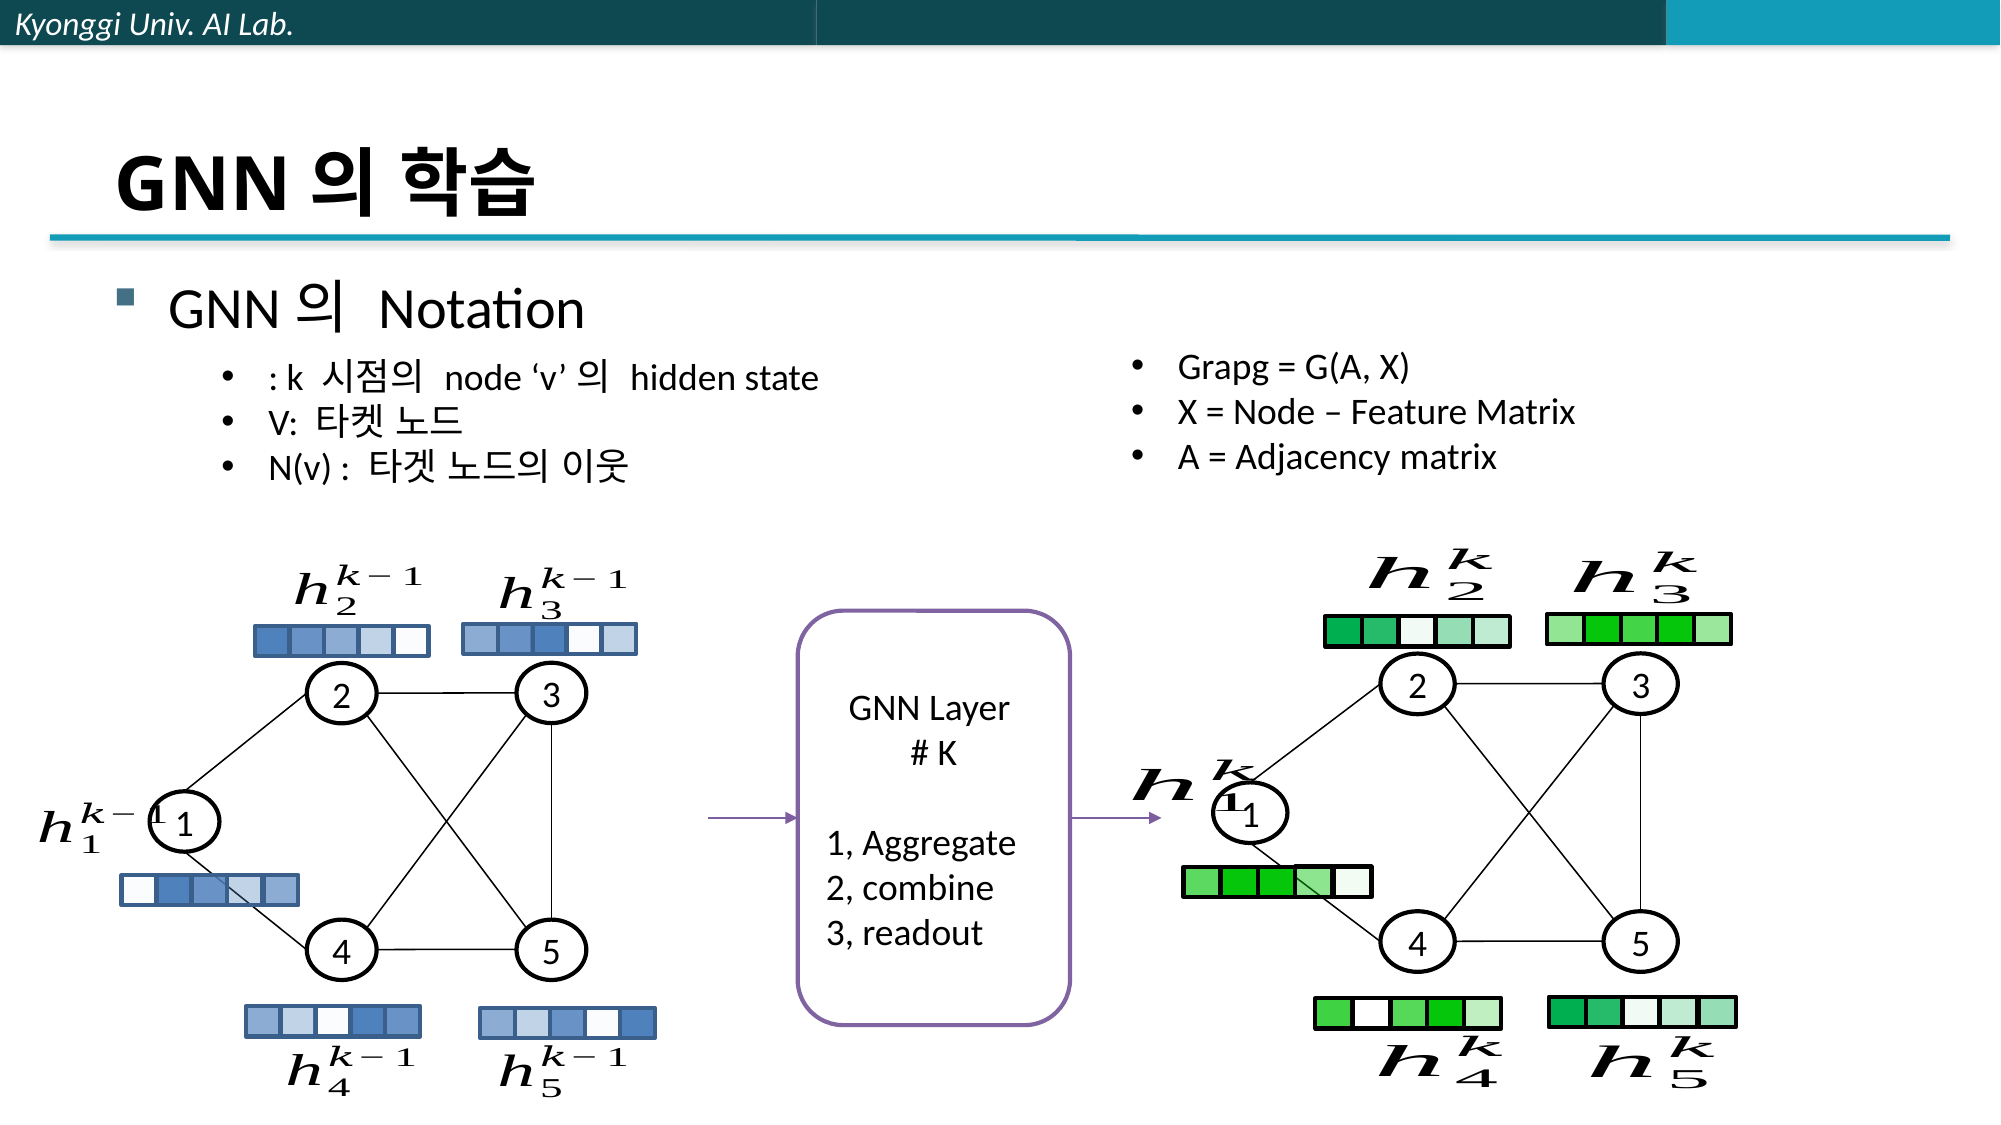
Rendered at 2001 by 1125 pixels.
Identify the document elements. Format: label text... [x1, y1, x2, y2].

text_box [1324, 615, 1511, 647]
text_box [479, 1007, 656, 1039]
text_box 5 [1601, 909, 1680, 974]
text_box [366, 714, 527, 929]
text_box 4 [305, 917, 379, 983]
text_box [1443, 705, 1615, 921]
text_box GNN Layer # K 1, Aggregate 2, combine 3, readout [795, 608, 1073, 1028]
text_box 1 [147, 789, 222, 854]
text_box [1183, 866, 1372, 898]
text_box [463, 623, 637, 655]
text_box 1 [1211, 780, 1290, 845]
text_box 2 [304, 665, 379, 726]
text_box 3 [1601, 654, 1680, 717]
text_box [1250, 842, 1381, 942]
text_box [184, 851, 307, 950]
text_box 2 [1378, 655, 1457, 717]
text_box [245, 1006, 421, 1037]
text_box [184, 692, 307, 792]
list GNN의 Notation [97, 262, 1898, 1075]
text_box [121, 874, 299, 906]
text_box 5 [514, 917, 589, 983]
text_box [1548, 996, 1737, 1028]
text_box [1250, 683, 1381, 783]
text_box Grapg = G(A, X) X = Node – Feature Matrix A = Adjacency matrix [1116, 334, 1701, 530]
text_box 3 [514, 663, 589, 726]
title GNN의 학습 [99, 45, 1900, 233]
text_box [254, 625, 429, 657]
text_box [1546, 613, 1732, 645]
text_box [1315, 998, 1502, 1029]
text_box 4 [1379, 909, 1457, 974]
